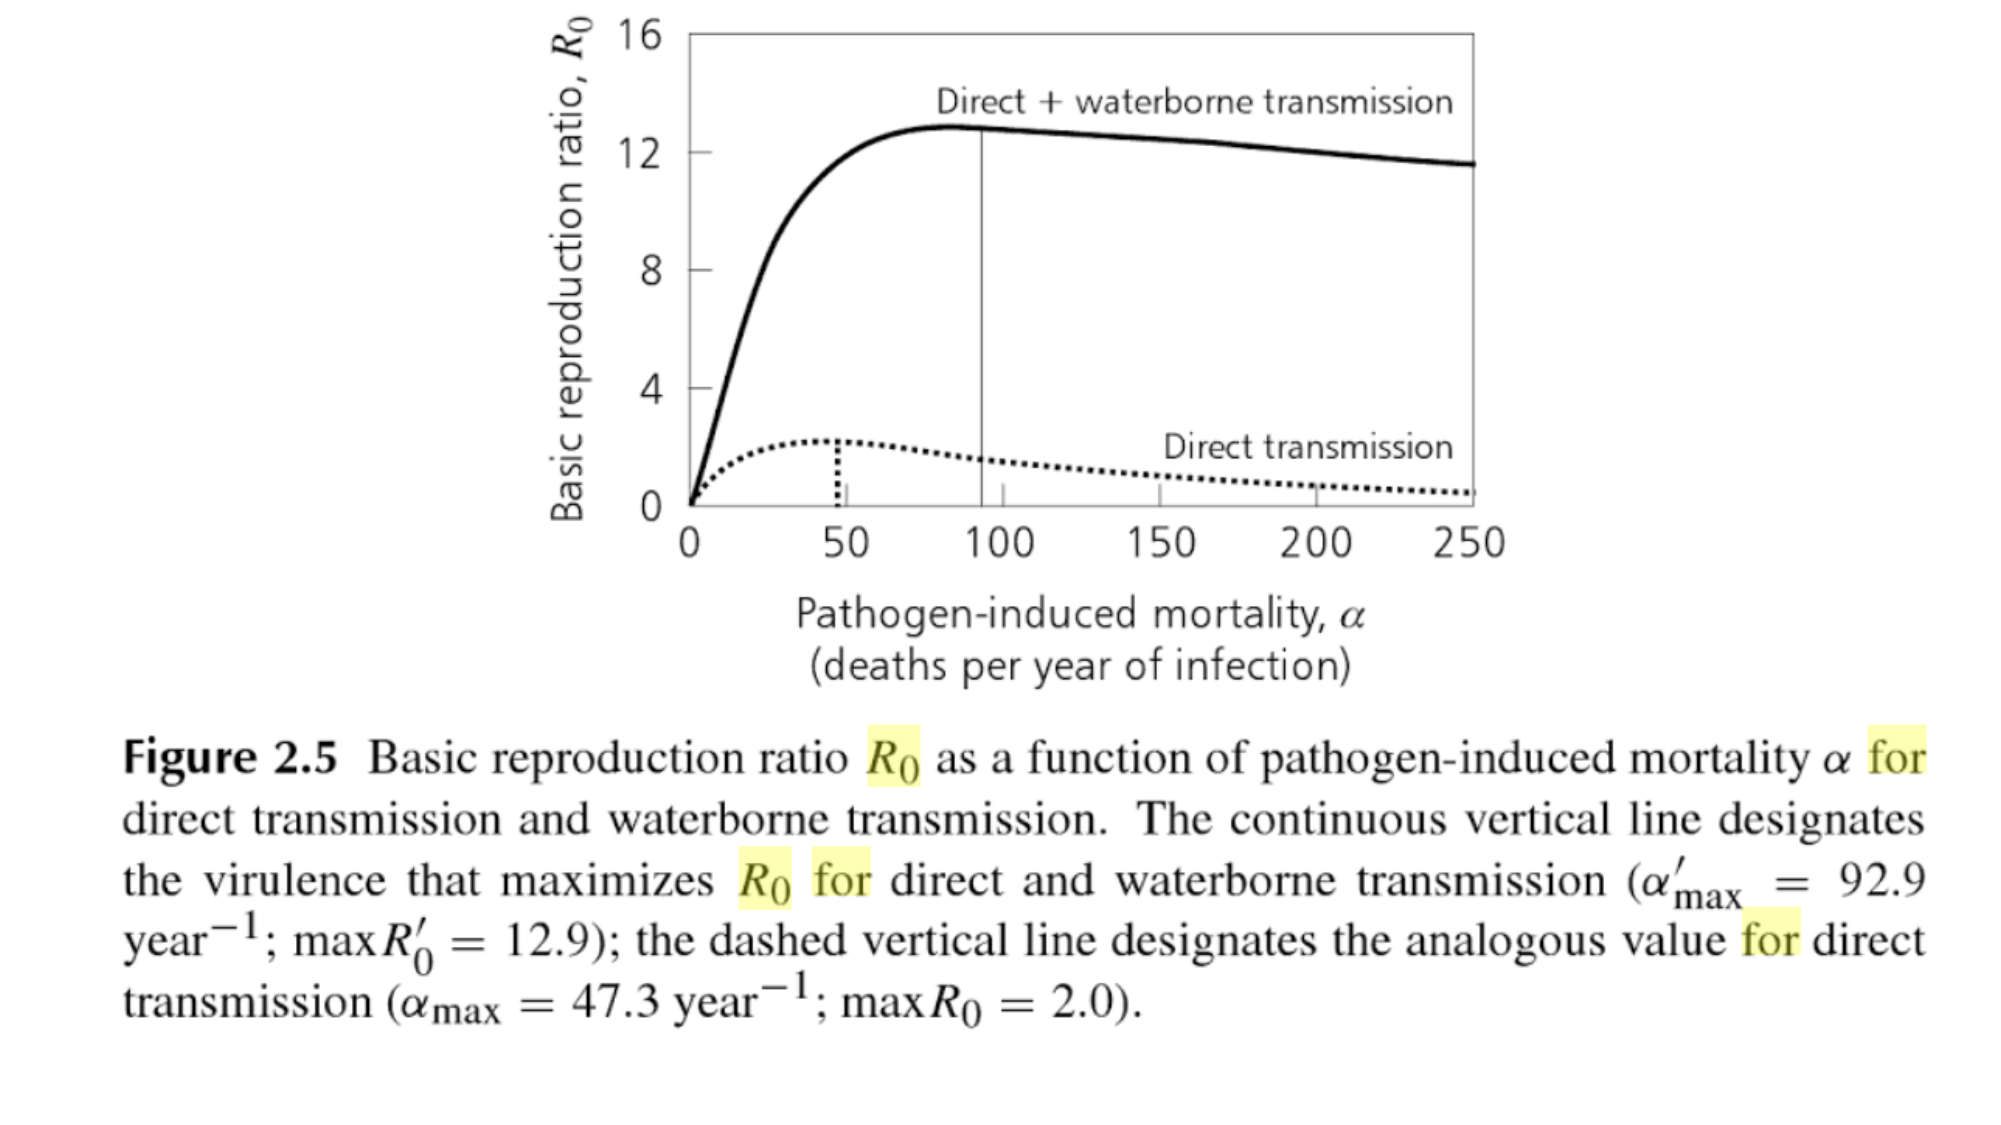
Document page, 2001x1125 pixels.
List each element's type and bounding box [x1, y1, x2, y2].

list [0, 0, 2000, 1125]
